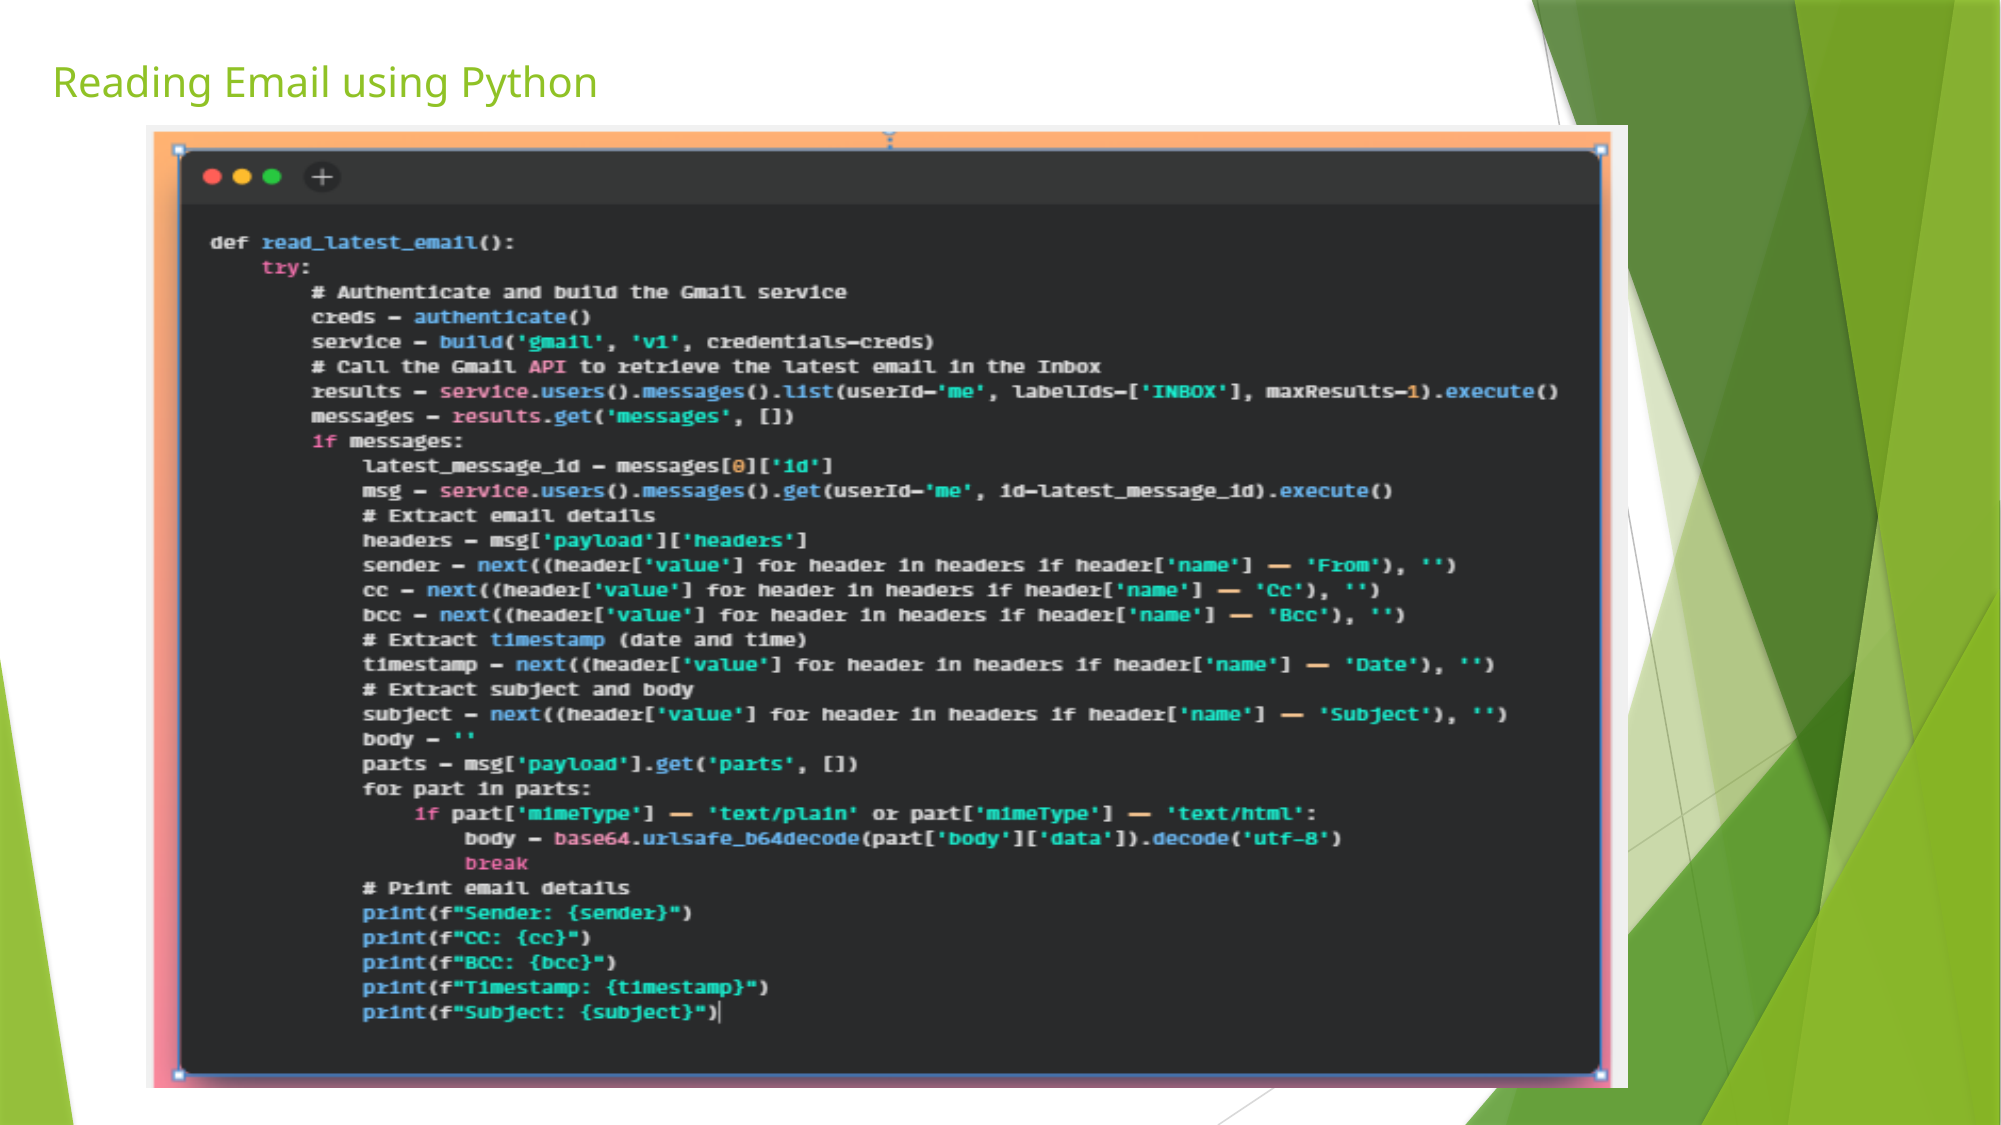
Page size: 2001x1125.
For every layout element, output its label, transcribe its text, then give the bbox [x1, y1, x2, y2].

title Reading Email using Python [37, 48, 1299, 173]
picture [145, 124, 1629, 1089]
